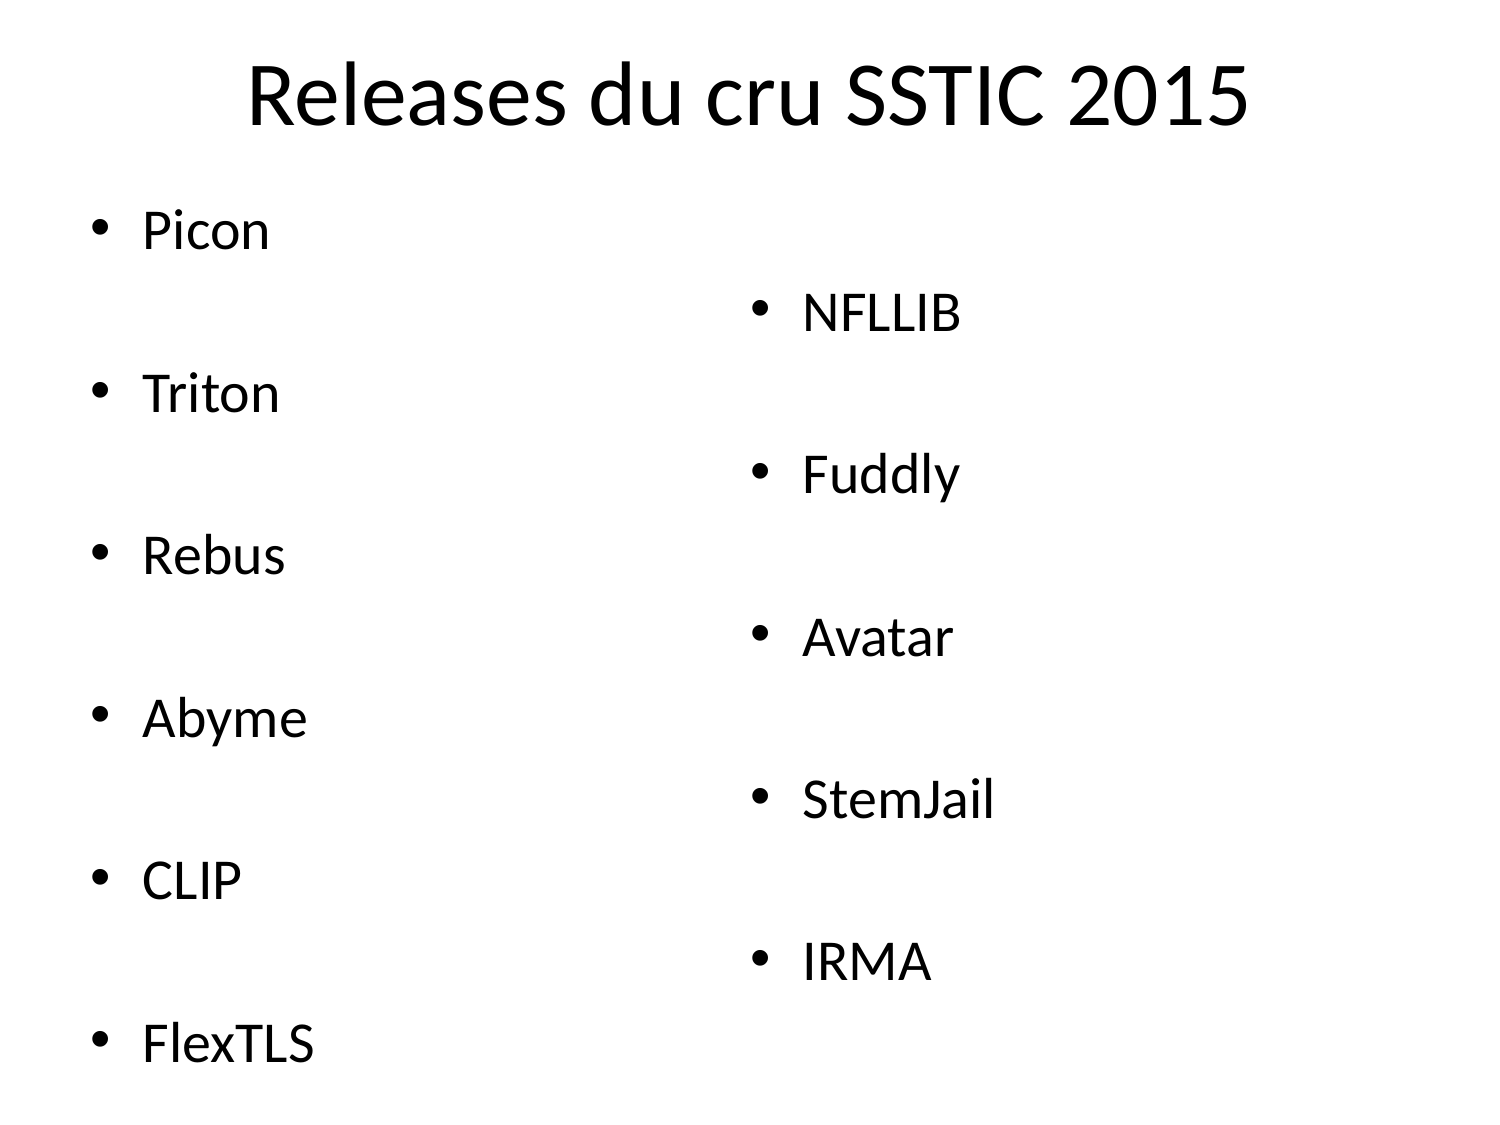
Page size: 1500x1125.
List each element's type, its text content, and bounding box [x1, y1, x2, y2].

list Picon Triton Rebus Abyme CLIP FlexTLS NFLLIB Fuddly Avatar StemJail IRMA [75, 184, 1425, 1083]
title Releases du cru SSTIC 2015 [75, 0, 1425, 183]
